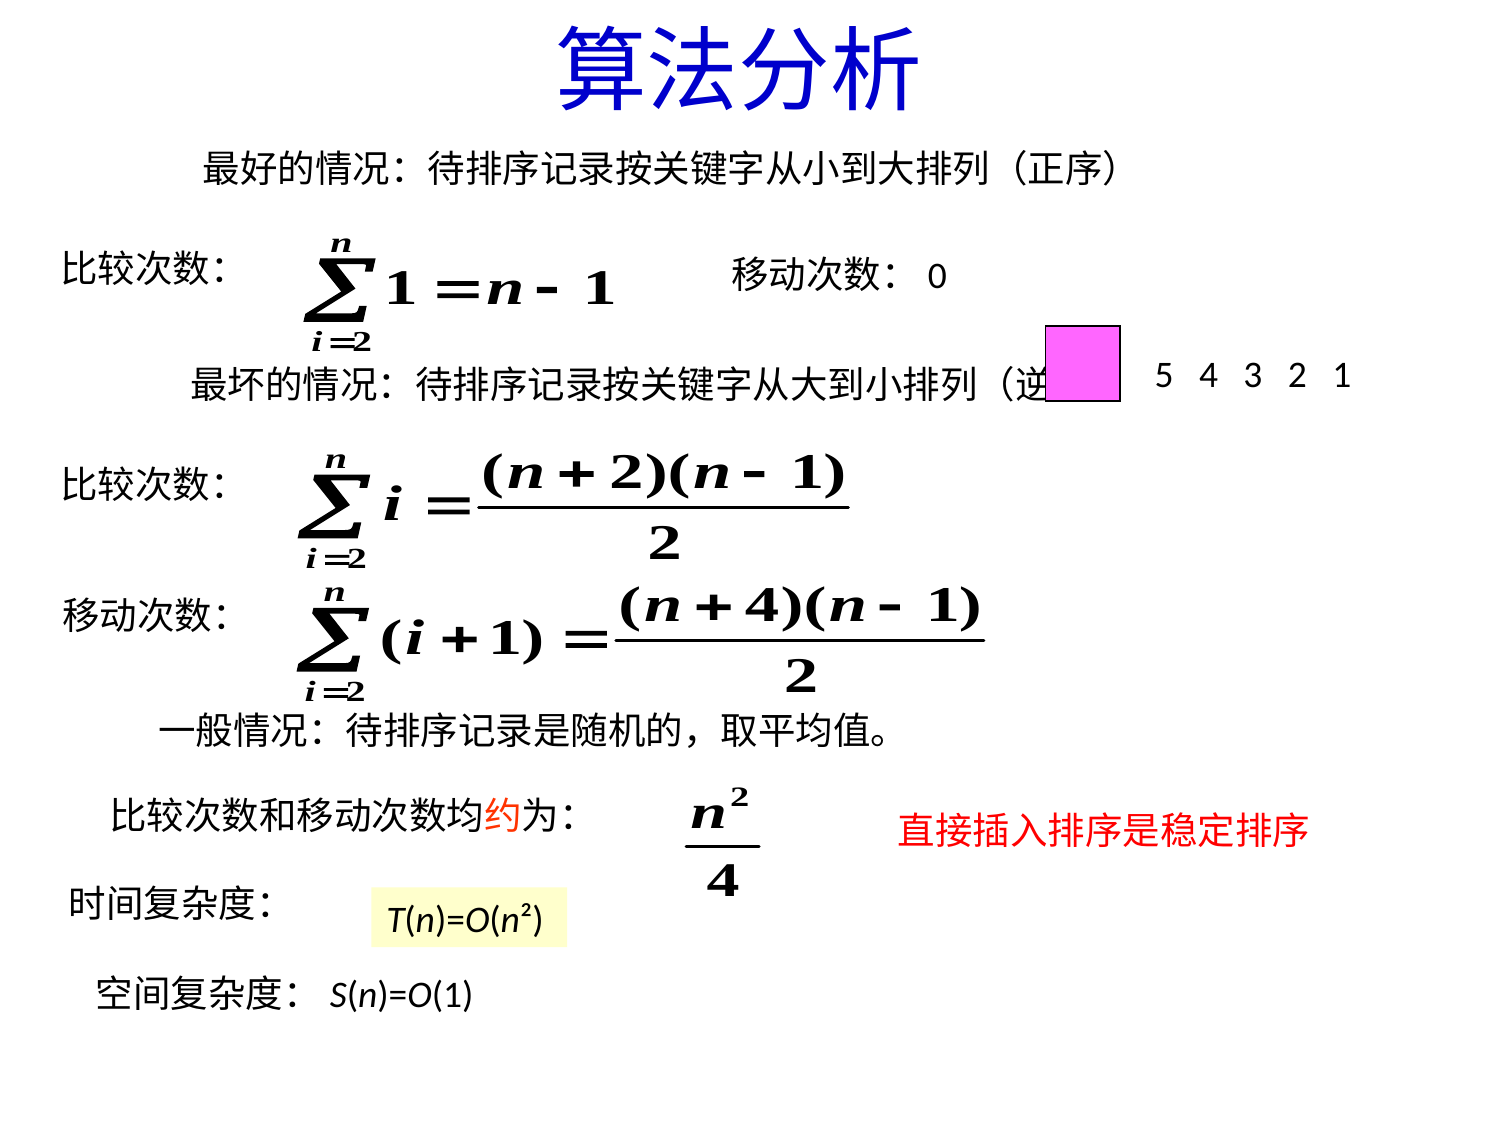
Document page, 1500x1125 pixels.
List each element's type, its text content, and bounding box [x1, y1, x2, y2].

text_box 时间复杂度： [53, 872, 326, 933]
text_box T(n)=O(n²) [371, 887, 568, 948]
text_box 移动次数： [47, 584, 282, 645]
text_box 一般情况：待排序记录是随机的，取平均值。 [143, 699, 941, 760]
text_box 比较次数： [45, 453, 272, 514]
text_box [287, 570, 999, 713]
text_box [674, 774, 775, 909]
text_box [293, 221, 626, 363]
text_box 空间复杂度：S(n)=O(1) [81, 962, 497, 1023]
text_box 直接插入排序是稳定排序 [882, 799, 1334, 860]
text_box 最好的情况：待排序记录按关键字从小到大排列（正序） [188, 137, 1173, 198]
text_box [1045, 326, 1471, 404]
text_box 算法分析 [540, 21, 958, 130]
text_box 比较次数和移动次数均约为： [94, 784, 629, 845]
text_box 比较次数： [45, 237, 272, 298]
text_box 最坏的情况：待排序记录按关键字从大到小排列（逆序） [175, 353, 1160, 414]
text_box 移动次数：0 [716, 243, 979, 304]
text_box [288, 437, 863, 569]
